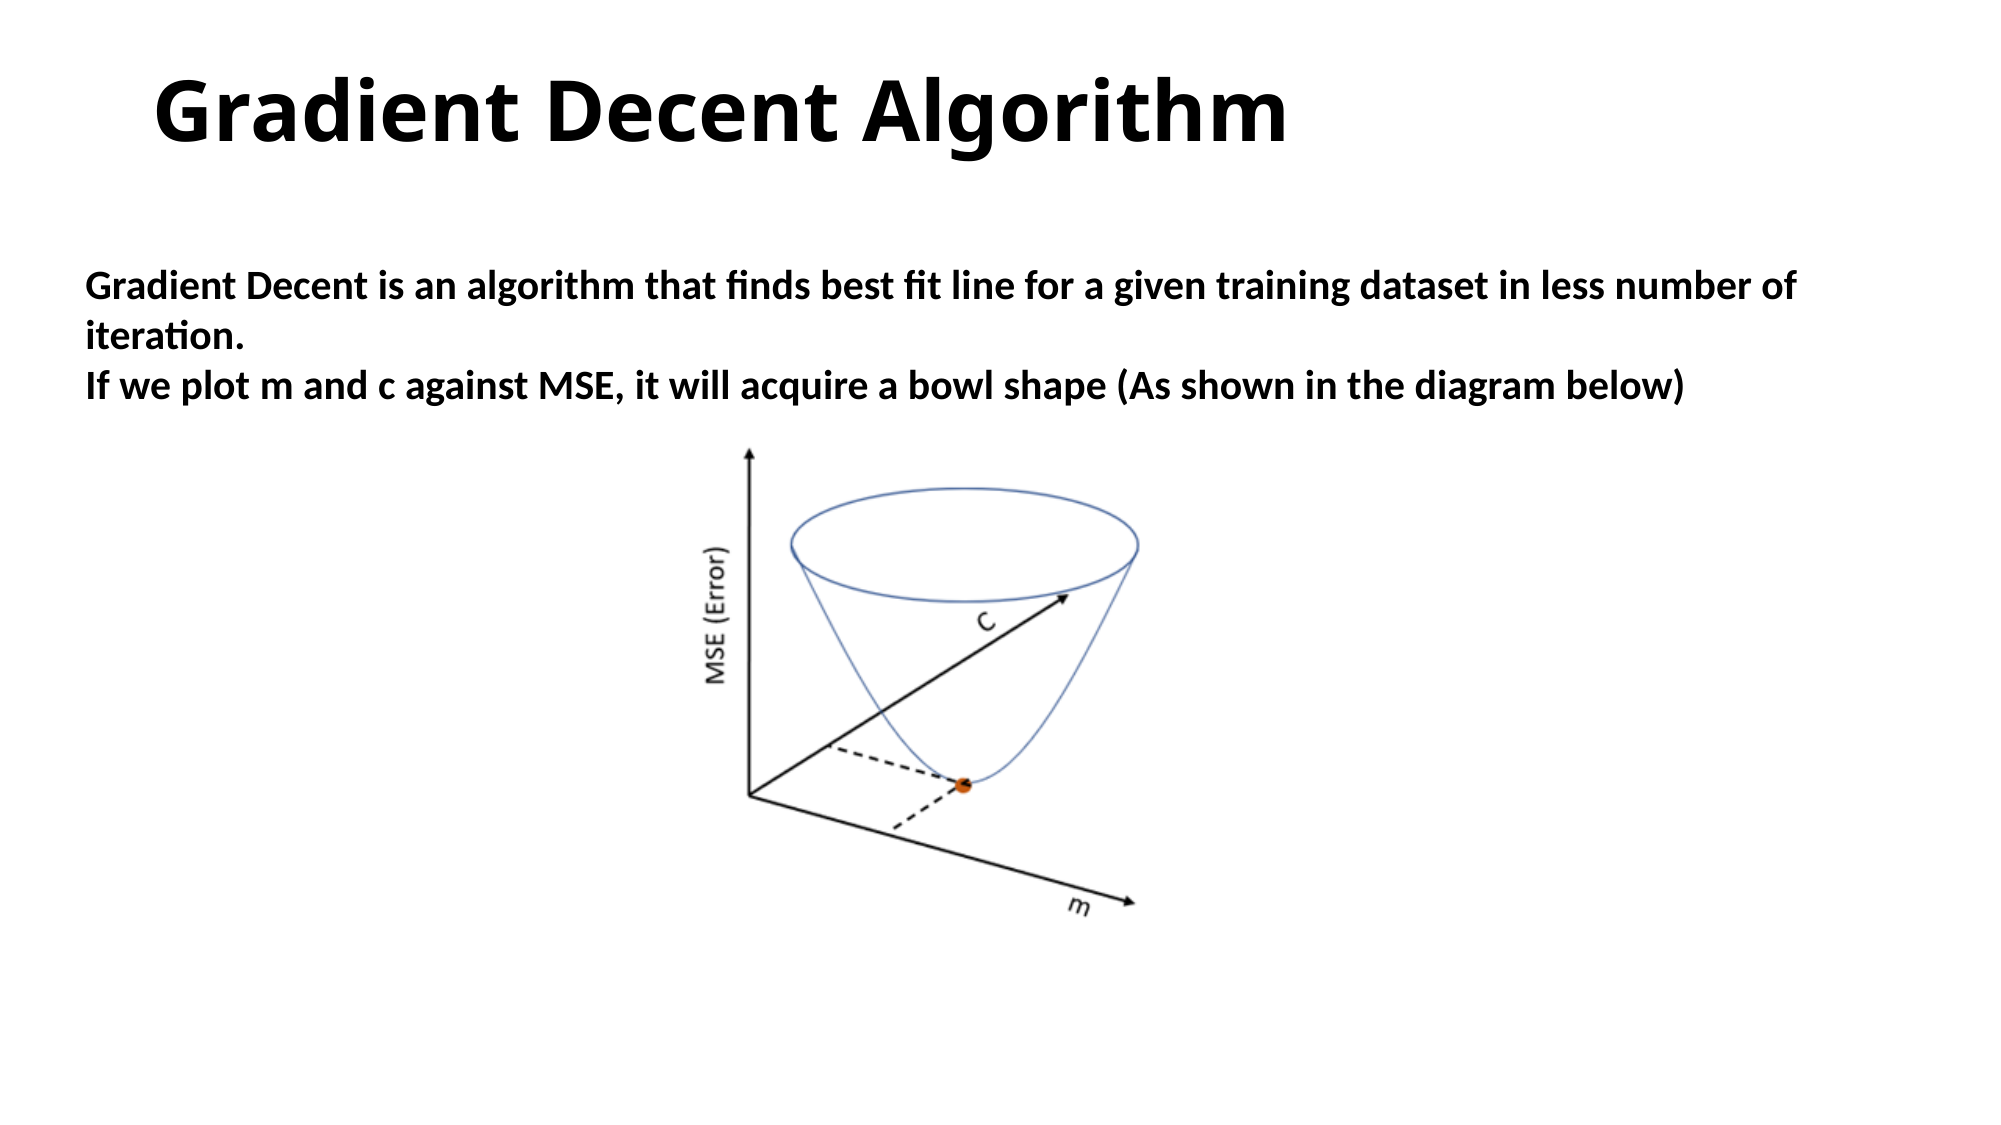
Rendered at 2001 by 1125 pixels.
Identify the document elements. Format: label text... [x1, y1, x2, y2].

text_box Gradient Decent is an algorithm that finds best fit line for a given training dataset in less number of iteration. If we plot m and c against MSE, it will acquire a bowl shape (As shown in the diagram below) [70, 250, 1880, 416]
title Gradient Decent Algorithm [137, 59, 1863, 250]
picture [693, 441, 1146, 929]
